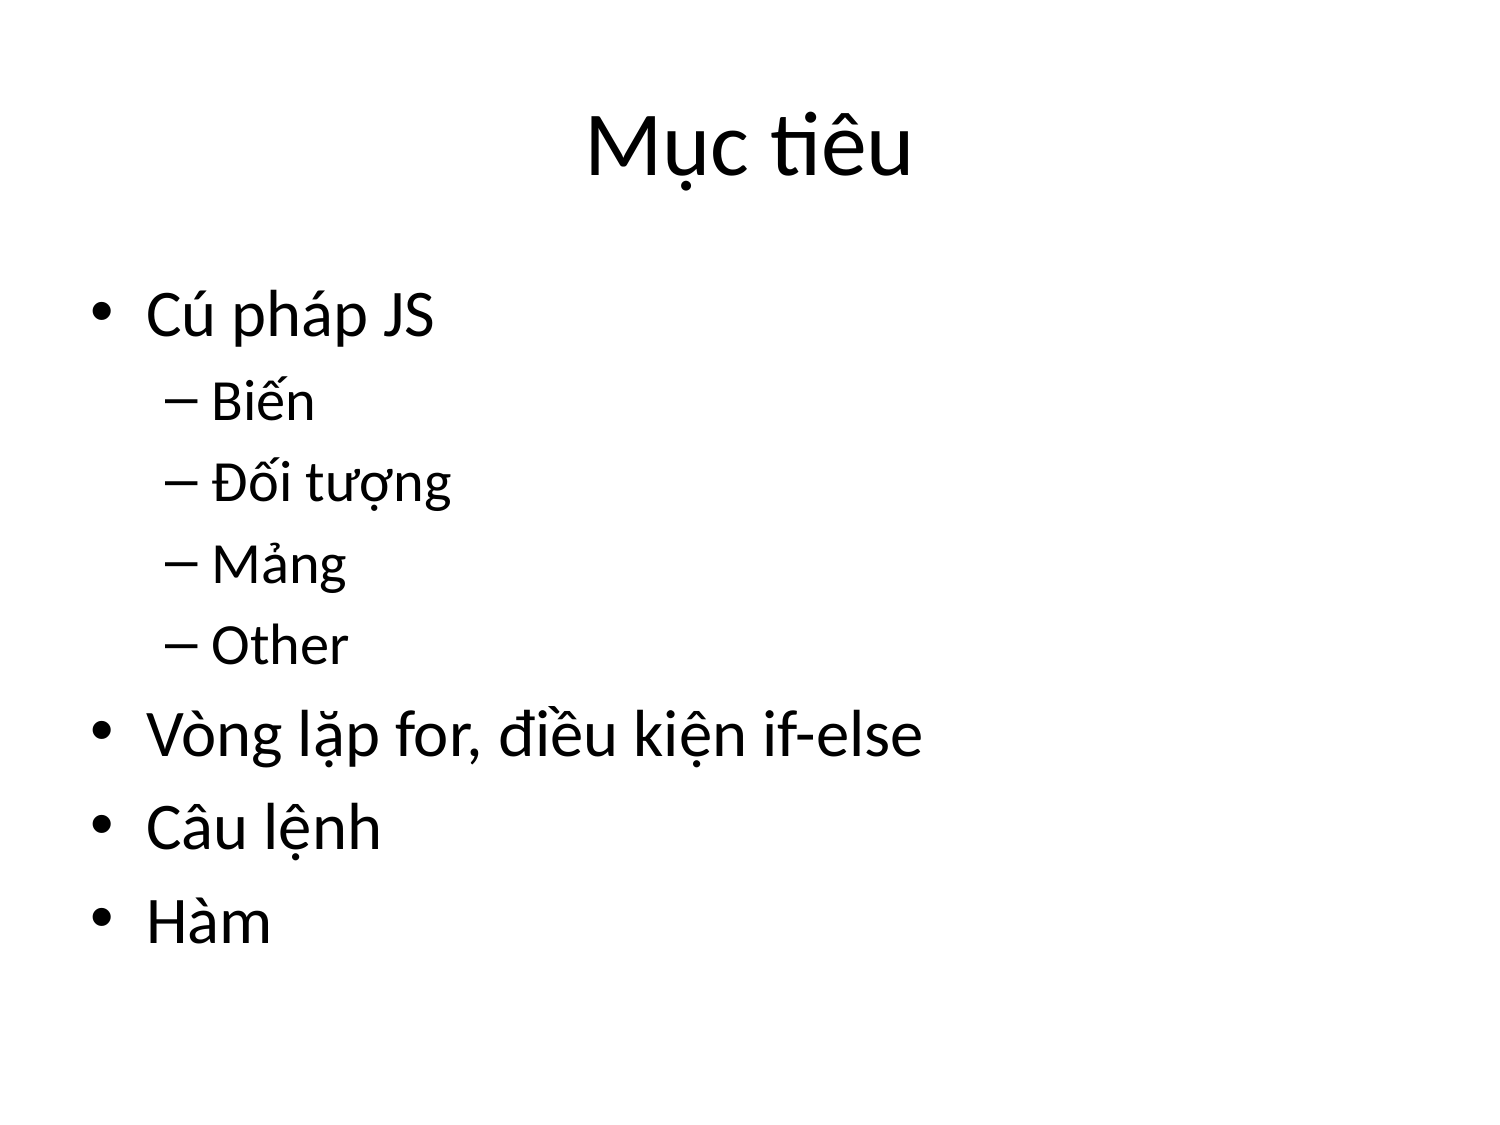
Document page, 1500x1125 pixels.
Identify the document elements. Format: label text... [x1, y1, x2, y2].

list Cú pháp JS Biến Đối tượng Mảng Other Vòng lặp for, điều kiện if-else Câu lệnh Hàm [75, 262, 1425, 1005]
title Mục tiêu [75, 45, 1425, 233]
